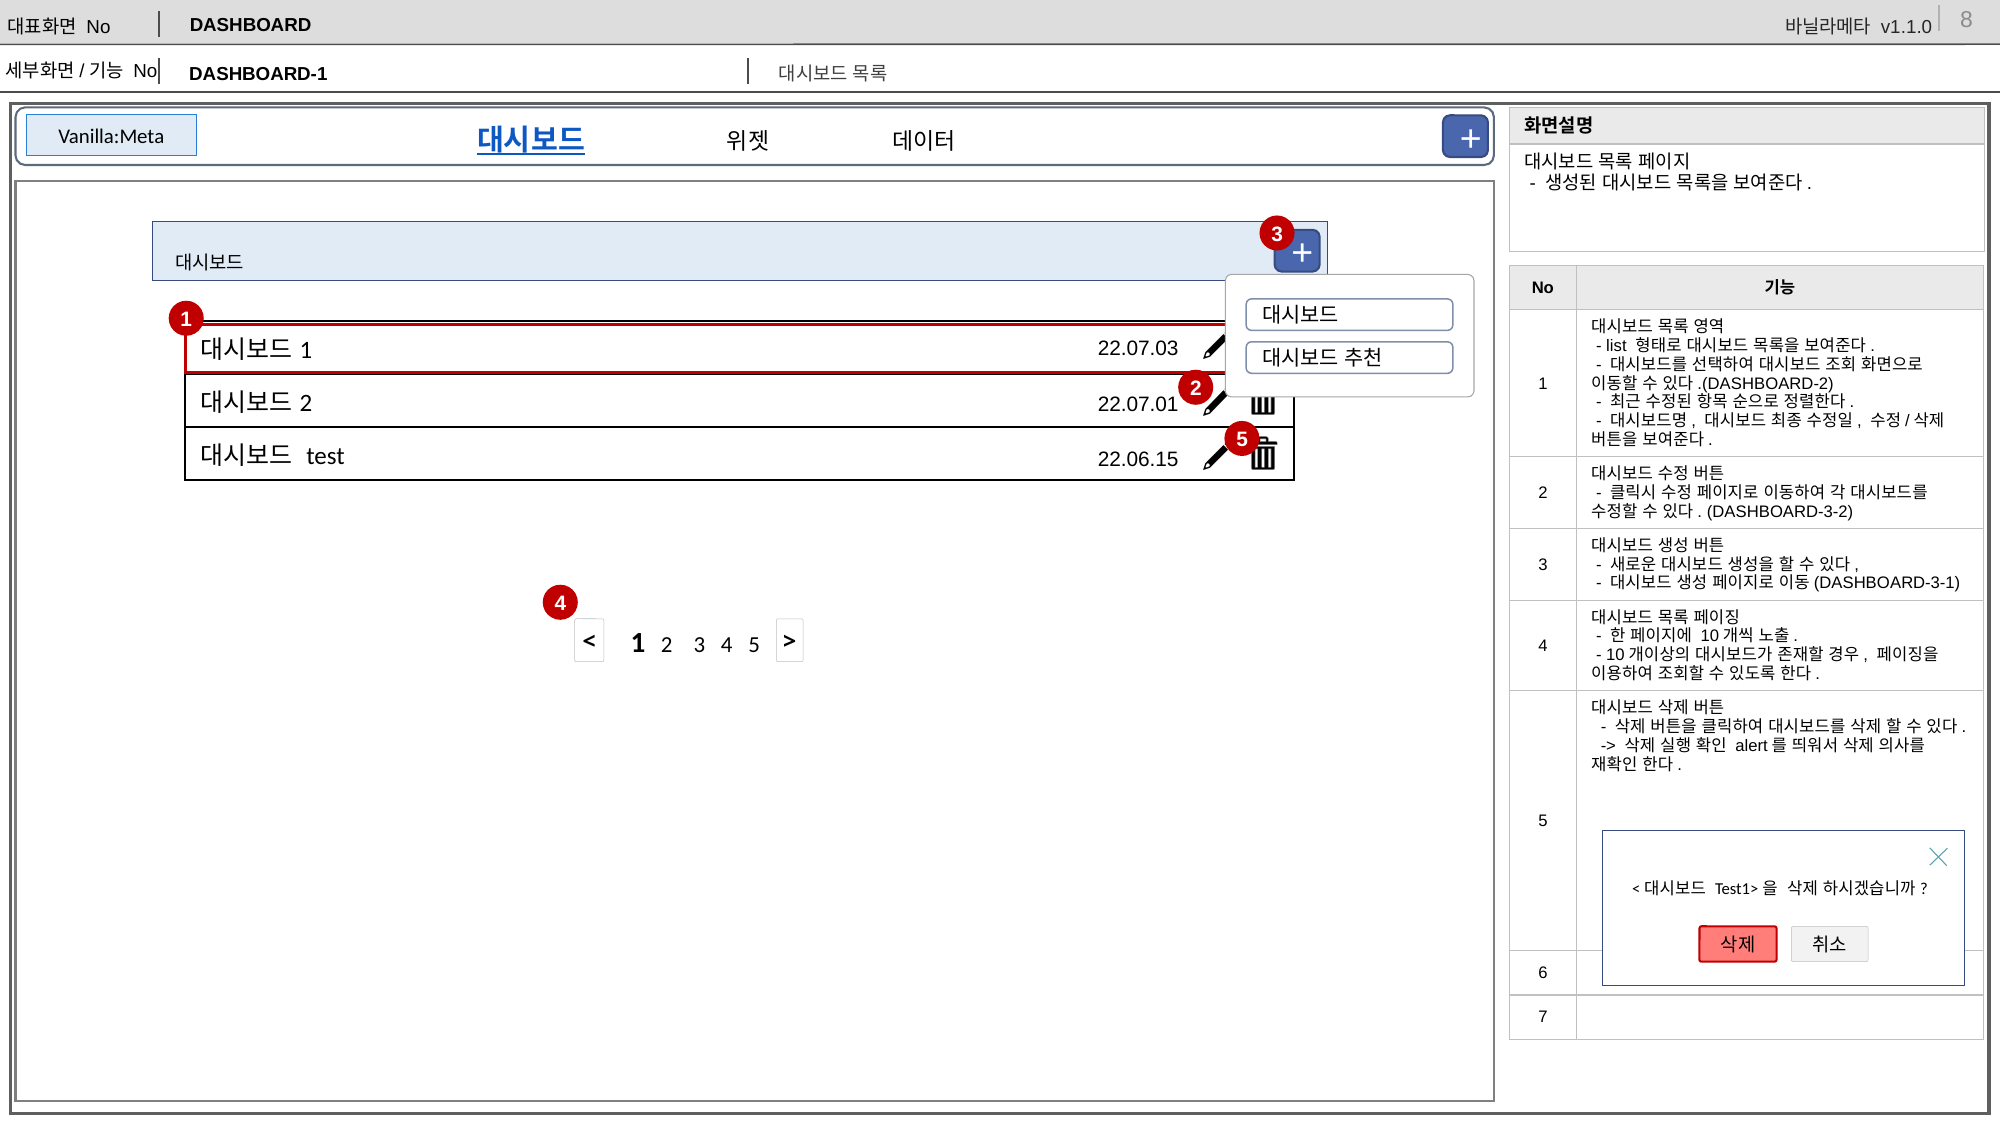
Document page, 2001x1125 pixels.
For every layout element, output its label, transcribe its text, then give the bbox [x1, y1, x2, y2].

table_cell [1577, 996, 1983, 1039]
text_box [152, 221, 1328, 282]
table_cell 6 [1510, 951, 1576, 994]
table_cell [1577, 951, 1983, 994]
table_cell 대시보드 목록 페이지 - 생성된 대시보드 목록을 보여준다. [1510, 145, 1984, 251]
table_cell 2 [1510, 457, 1576, 528]
table_header 기능 [1577, 266, 1983, 309]
text_box 위젯 [712, 119, 785, 162]
text_box [14, 106, 1495, 167]
table_cell 7 [1510, 996, 1576, 1039]
text_box 1 [168, 300, 204, 336]
text_box 2 [1179, 373, 1213, 405]
picture [1200, 438, 1235, 474]
table_header No [1510, 266, 1576, 309]
text_box [184, 323, 1224, 373]
text_box Vanilla:Meta [26, 114, 197, 156]
text_box 22.07.03 [1083, 327, 1194, 368]
table_cell 대시보드 생성 버튼 - 새로운 대시보드 생성을 할 수 있다, - 대시보드 생성 페이지로 이동(DASHBOARD-3-1) [1577, 529, 1983, 600]
list 대시보드 목록 [763, 49, 1748, 92]
text_box 대시보드 [462, 114, 601, 164]
table_header 화면설명 [1510, 108, 1984, 143]
picture [1243, 397, 1283, 418]
table_cell 대시보드 test [186, 428, 1293, 479]
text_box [1225, 274, 1474, 397]
text_box [14, 180, 1495, 1102]
text_box 4 [542, 584, 578, 620]
text_box + [1441, 114, 1489, 159]
text_box 22.06.15 [1083, 438, 1194, 478]
table_cell 대시보드 목록 영역 - list 형태로 대시보드 목록을 보여준다. - 대시보드를 선택하여 대시보드 조회 화면으로 이동할 수 있다.(DASHBOARD-2) - 최근 수정된 항목 순으로 정렬한다. - 대시보드명, 대시보드 최종 수정일, 수정/삭제 버튼을 보여준다. [1577, 310, 1983, 456]
list DASHBOARD [174, 0, 1204, 43]
picture [1200, 327, 1225, 362]
text_box 데이터 [877, 119, 972, 162]
table_cell 3 [1510, 529, 1576, 600]
text_box 22.07.01 [1083, 382, 1194, 423]
table_cell 대시보드 삭제 버튼 - 삭제 버튼을 클릭하여 대시보드를 삭제 할 수 있다. -> 삭제 실행 확인 alert를 띄워서 삭제 의사를 재확인 한다. [1577, 691, 1983, 950]
text_box 5 [1224, 420, 1259, 457]
table_cell 1 [1510, 310, 1576, 456]
table_cell 대시보드 목록 페이징 - 한 페이지에 10개씩 노출. - 10개이상의 대시보드가 존재할 경우, 페이징을 이용하여 조회할 수 있도록 한다. [1577, 601, 1983, 690]
list DASHBOARD-1 [174, 49, 749, 92]
picture [1243, 433, 1283, 473]
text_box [1602, 830, 1964, 986]
table_cell 4 [1510, 601, 1576, 690]
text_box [574, 615, 804, 667]
table_cell 대시보드 수정 버튼 - 클릭시 수정 페이지로 이동하여 각 대시보드를 수정할 수 있다. (DASHBOARD-3-2) [1577, 457, 1983, 528]
picture [1200, 383, 1235, 419]
table_cell 5 [1510, 691, 1576, 950]
text_box 3 [1264, 215, 1290, 221]
table_cell 대시보드2 [186, 375, 1293, 426]
